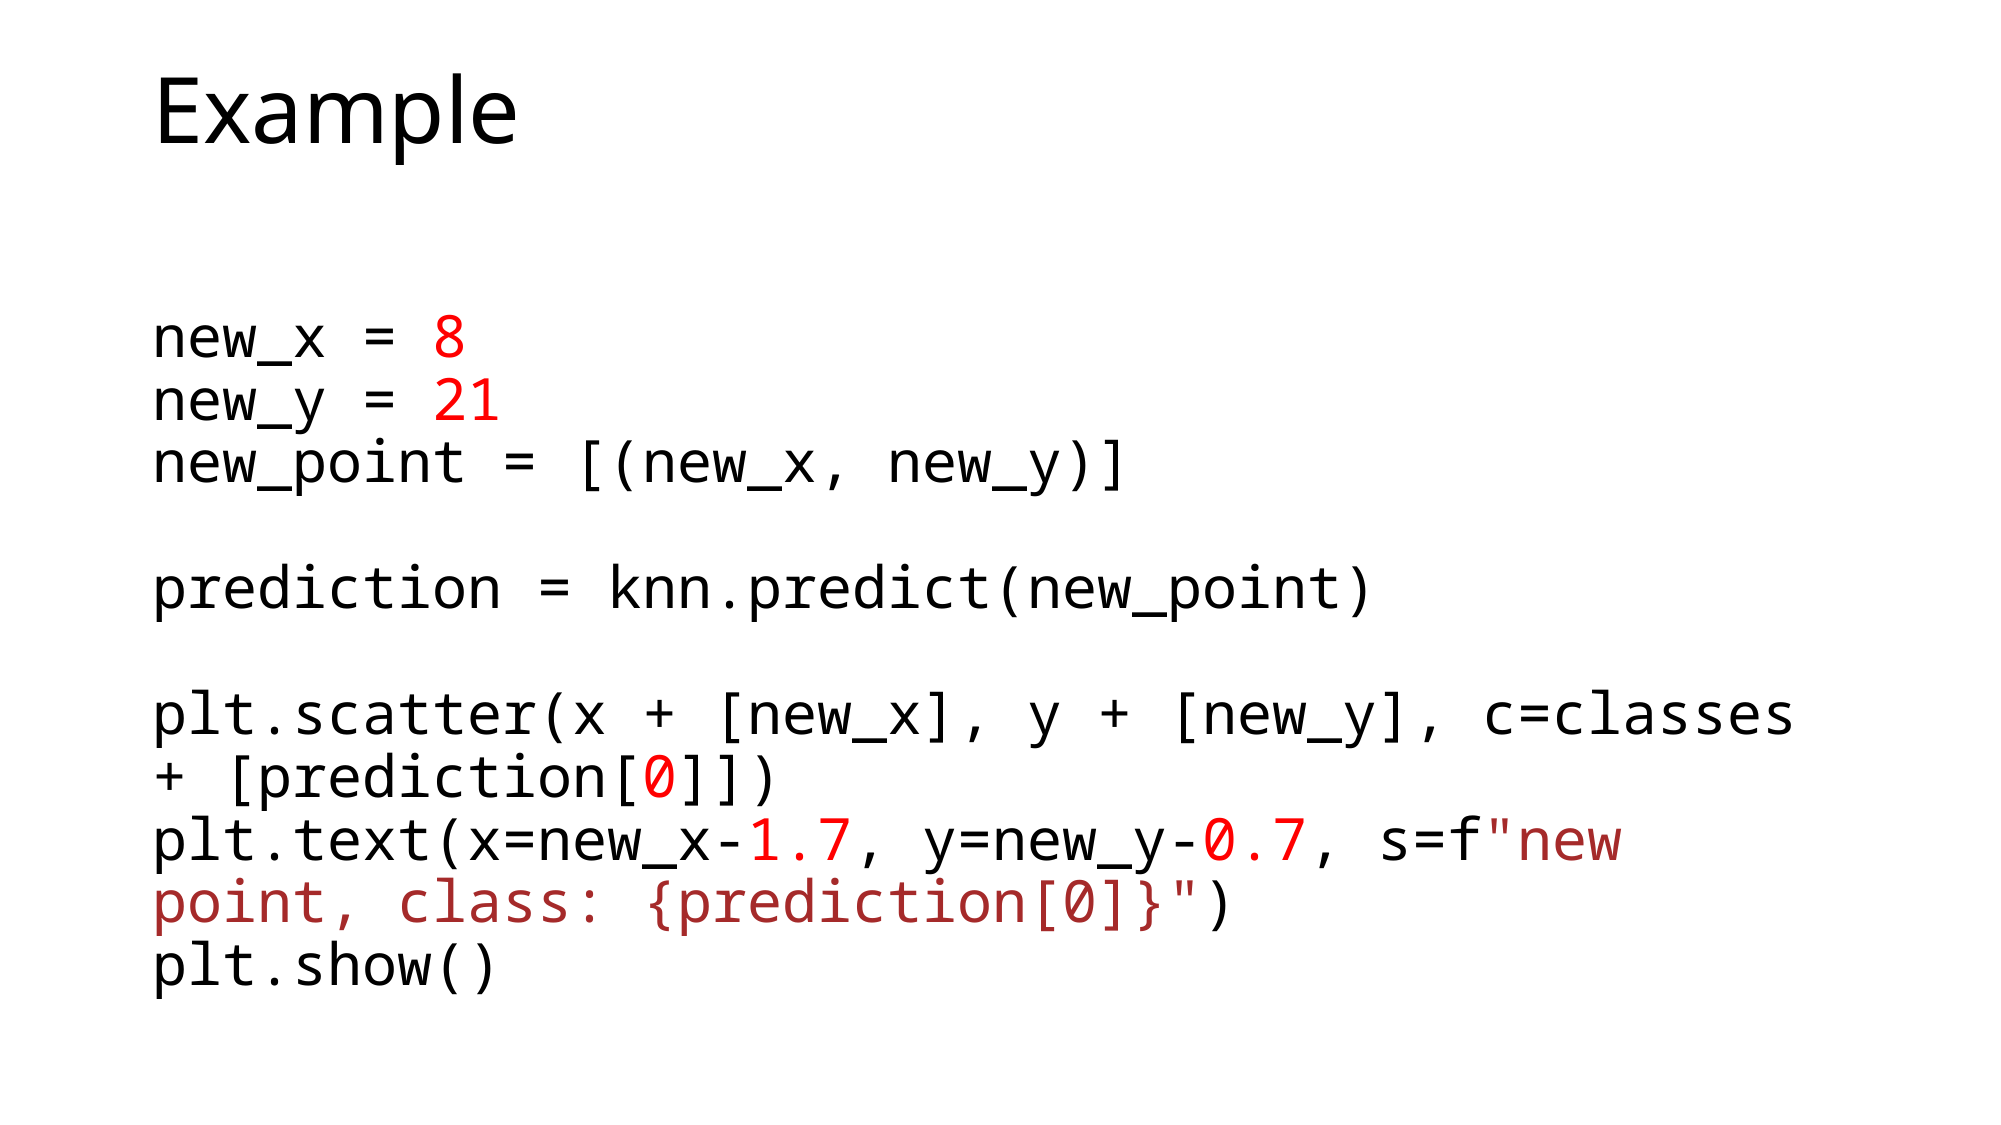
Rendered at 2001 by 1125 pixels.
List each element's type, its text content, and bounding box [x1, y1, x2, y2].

title Example [137, 59, 1863, 278]
list new_x = 8 new_y = 21 new_point = [(new_x, new_y)] prediction = knn.predict(new_point) plt.scatter(x + [new_x], y + [new_y], c=classes + [prediction[0]]) plt.text(x=new_x-1.7, y=new_y-0.7, s=f"new point, class: {prediction[0]}") plt.show() [137, 299, 1863, 1014]
